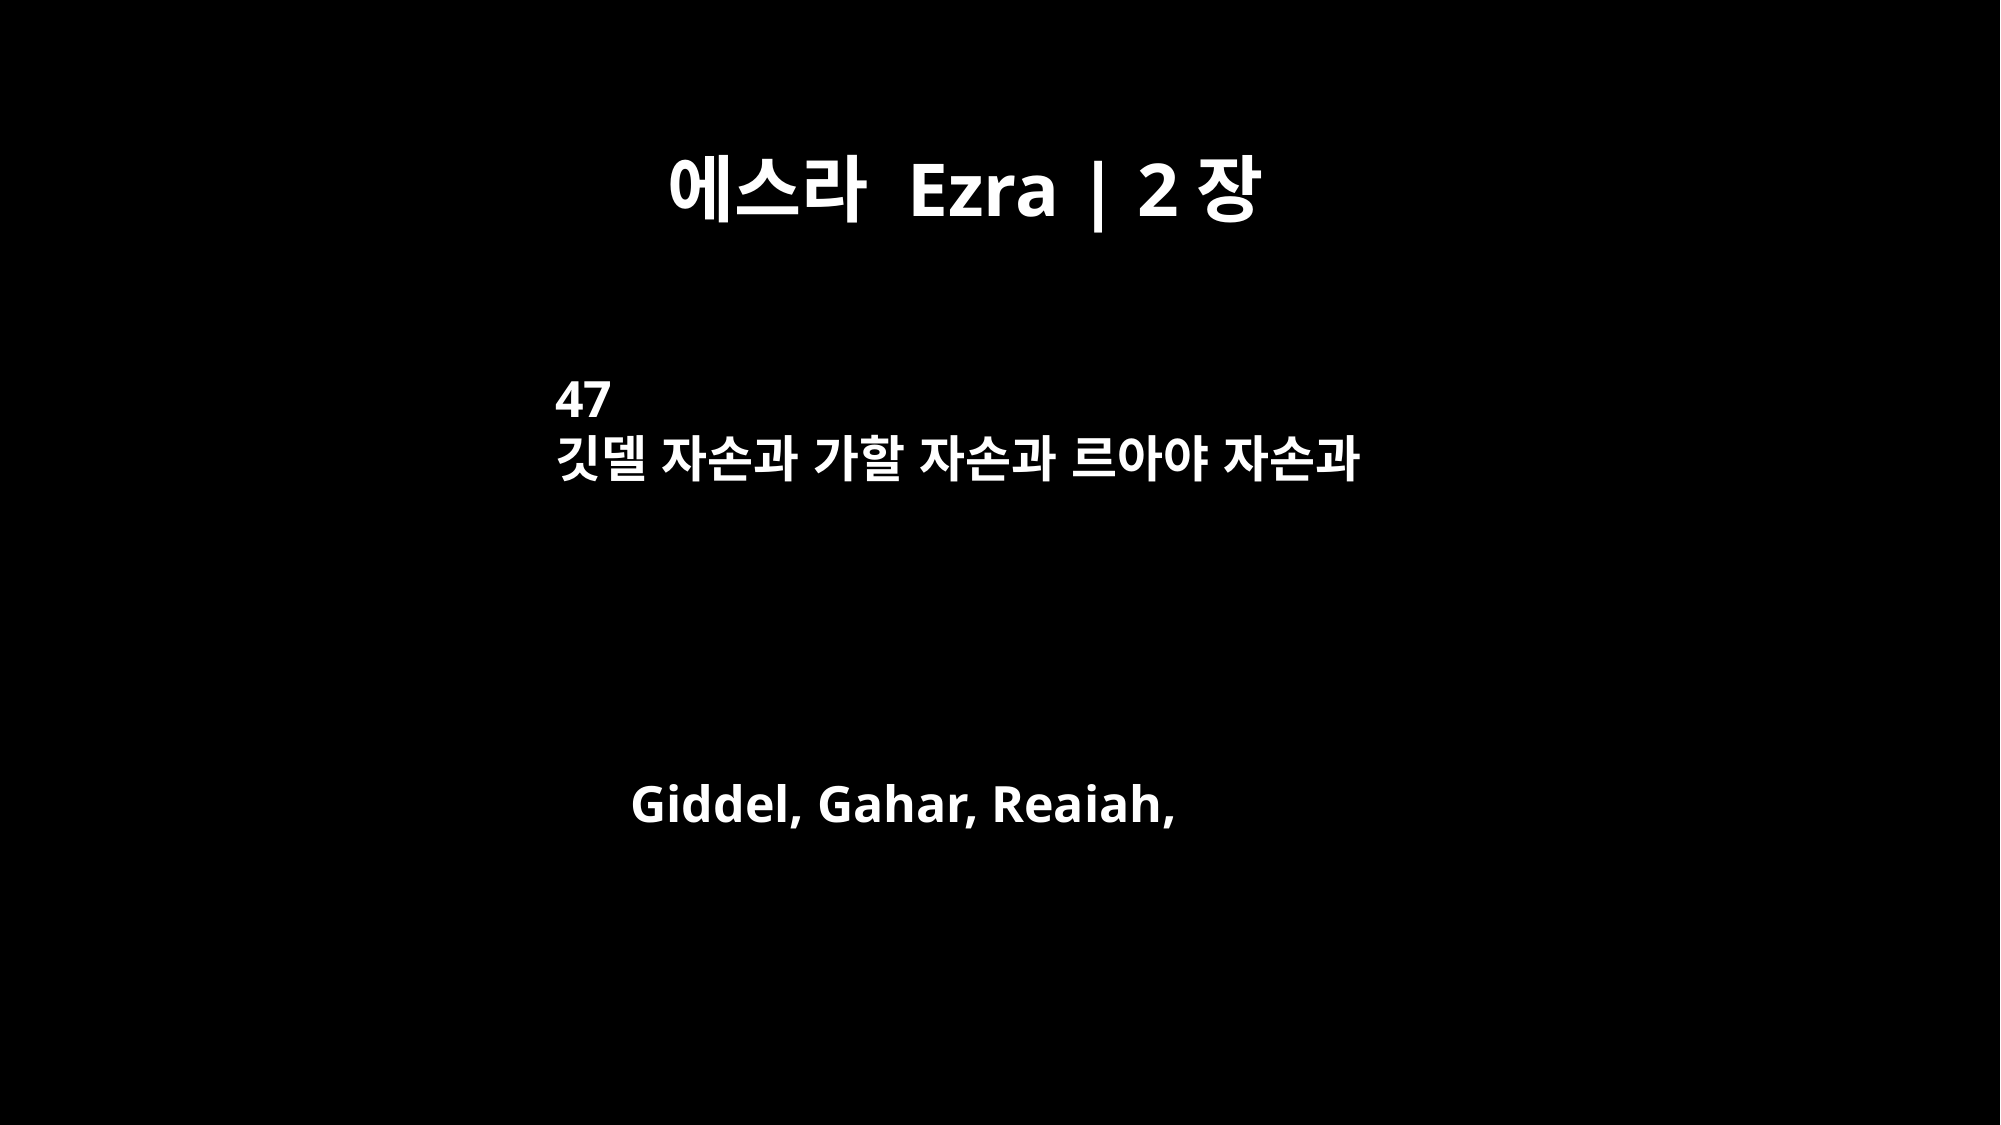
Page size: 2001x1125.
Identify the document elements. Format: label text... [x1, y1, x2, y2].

text_box 47 깃델 자손과 가할 자손과 르아야 자손과 [540, 359, 1377, 495]
text_box Giddel, Gahar, Reaiah, [615, 764, 1192, 840]
text_box 에스라 Ezra | 2장 [652, 136, 1280, 239]
